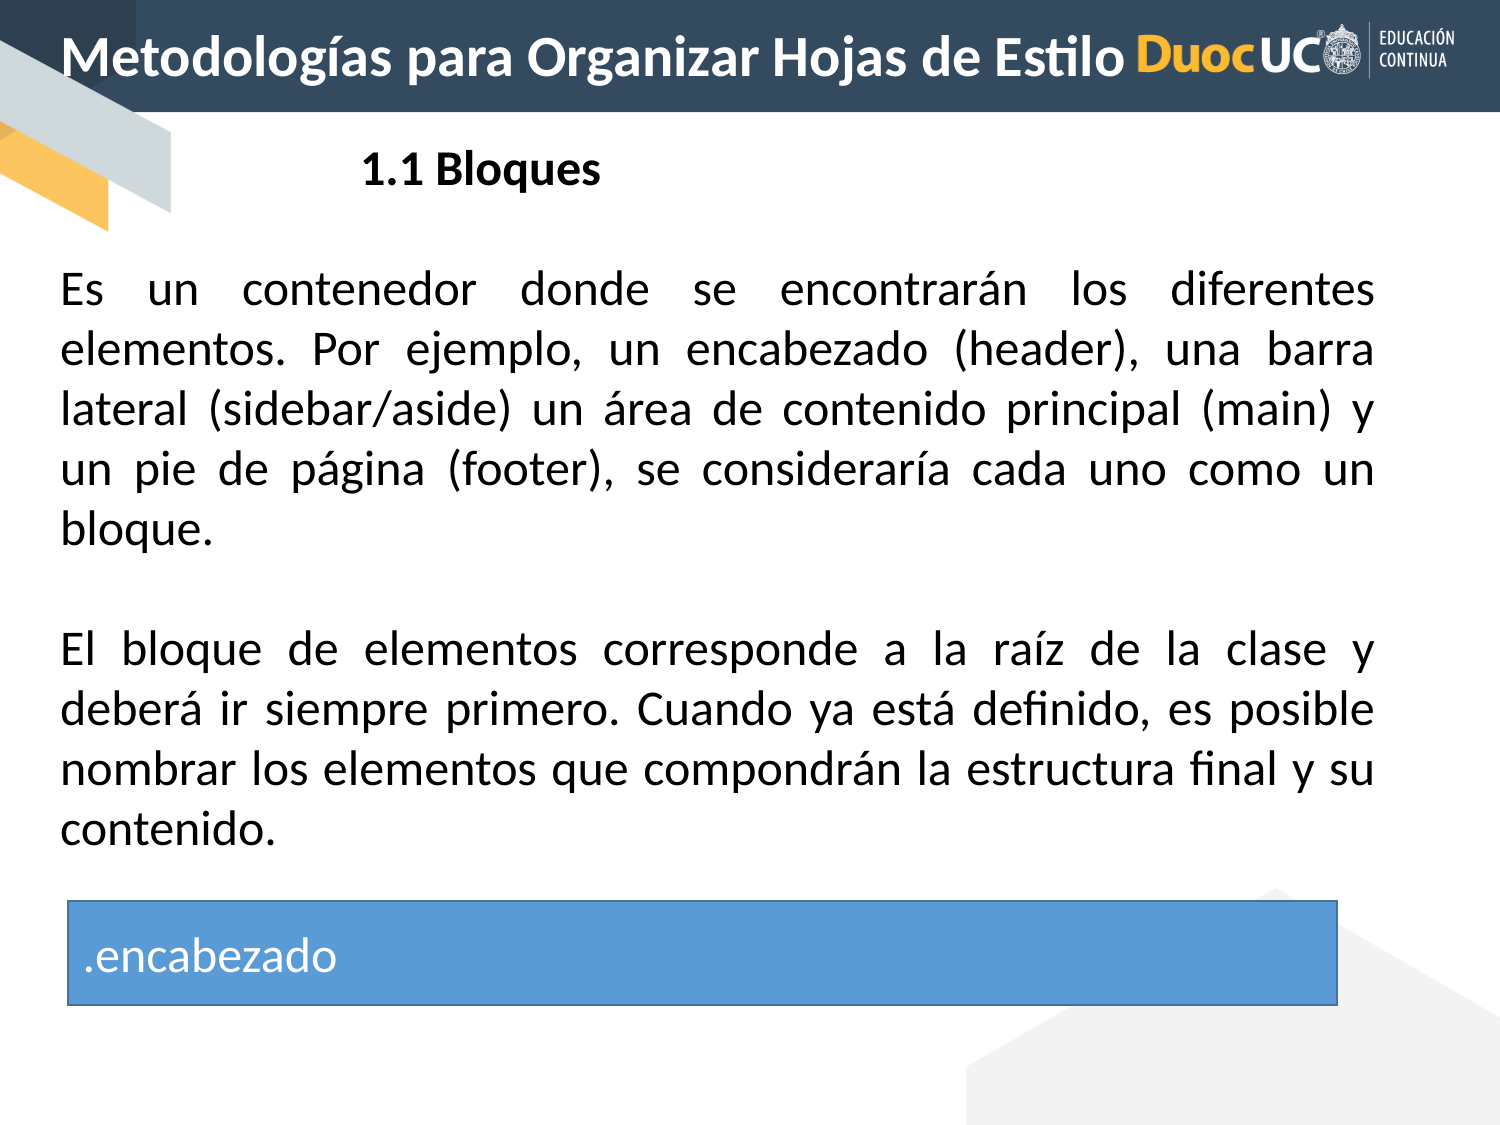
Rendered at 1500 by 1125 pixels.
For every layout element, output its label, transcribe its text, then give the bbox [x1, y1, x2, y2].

text_box .encabezado [67, 900, 1338, 1006]
text_box Metodologías para Organizar Hojas de Estilo [45, 11, 1164, 96]
text_box 1.1 Bloques Es un contenedor donde se encontrarán los diferentes elementos. Por ejemplo, un encabezado (header), una barra lateral (sidebar/aside) un área de contenido principal (main) y un pie de página (footer), se consideraría cada uno como un bloque. El bloque de elementos corresponde a la raíz de la clase y deberá ir siempre primero. Cuando ya está definido, es posible nombrar los elementos que compondrán la estructura final y su contenido. [45, 127, 1391, 863]
picture [0, 0, 1500, 1125]
